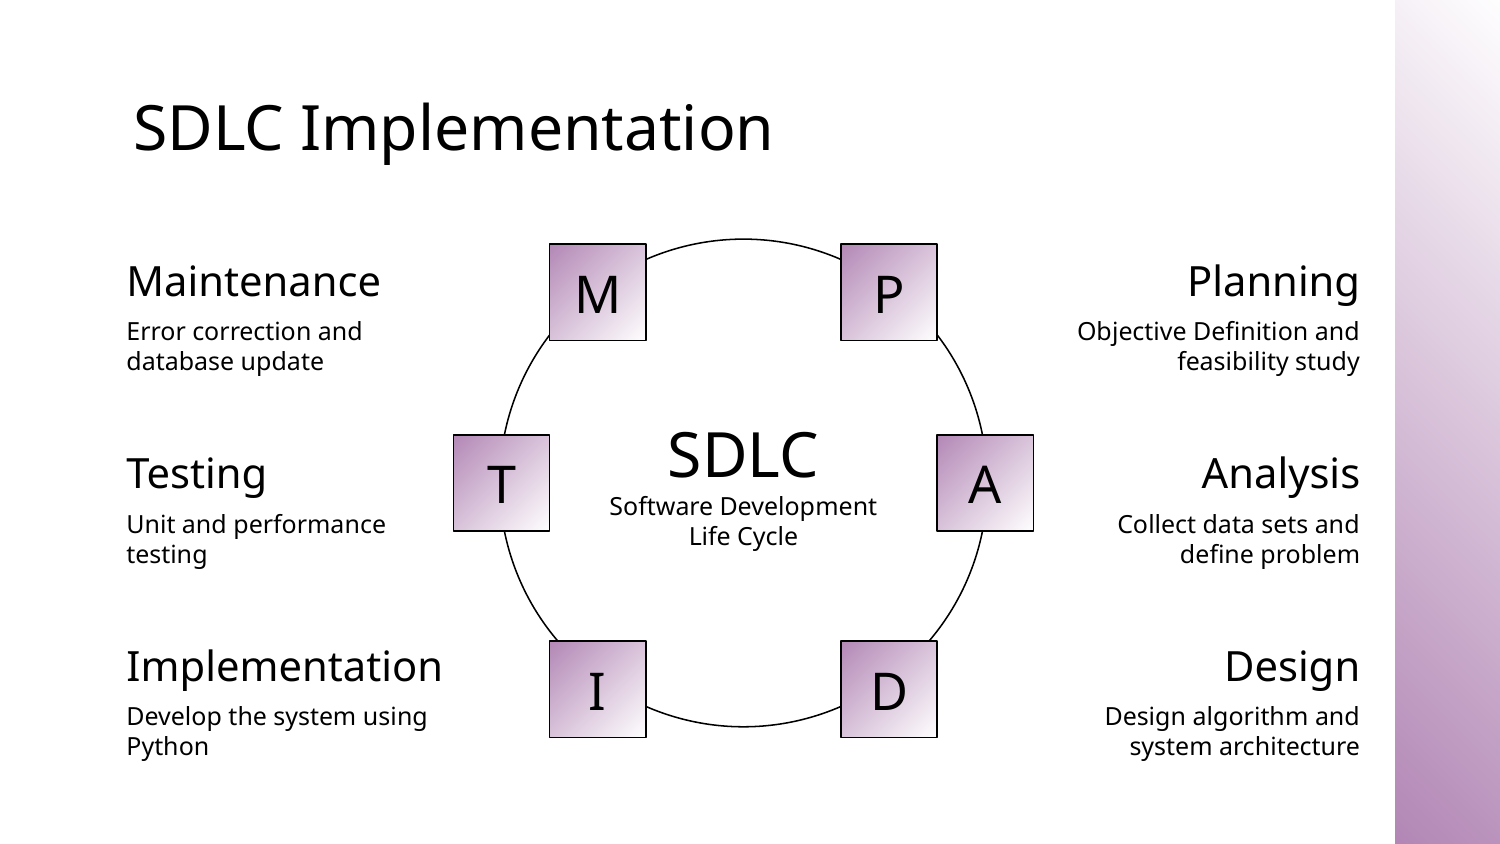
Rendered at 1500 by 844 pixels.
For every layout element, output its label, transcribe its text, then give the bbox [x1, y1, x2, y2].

text_box Analysis [1023, 438, 1376, 513]
text_box A [937, 434, 1034, 532]
text_box Planning [1023, 245, 1376, 320]
text_box Design [1023, 630, 1376, 705]
title SDLC Implementation [118, 72, 1382, 167]
text_box Unit and performance testing [111, 513, 464, 587]
text_box I [549, 641, 647, 738]
text_box T [453, 434, 550, 532]
text_box Testing [111, 438, 464, 513]
text_box Maintenance [111, 245, 464, 320]
text_box Collect data sets and define problem [1059, 513, 1376, 587]
text_box Implementation [111, 630, 490, 705]
text_box Error correction and database update [111, 320, 464, 395]
text_box P [840, 244, 938, 341]
text_box M [549, 244, 647, 341]
text_box D [840, 641, 938, 738]
text_box SDLC Software Development Life Cycle [504, 239, 983, 727]
text_box Design algorithm and system architecture [1023, 705, 1376, 779]
text_box Develop the system using Python [111, 705, 464, 779]
text_box Objective Definition and feasibility study [1023, 320, 1376, 395]
